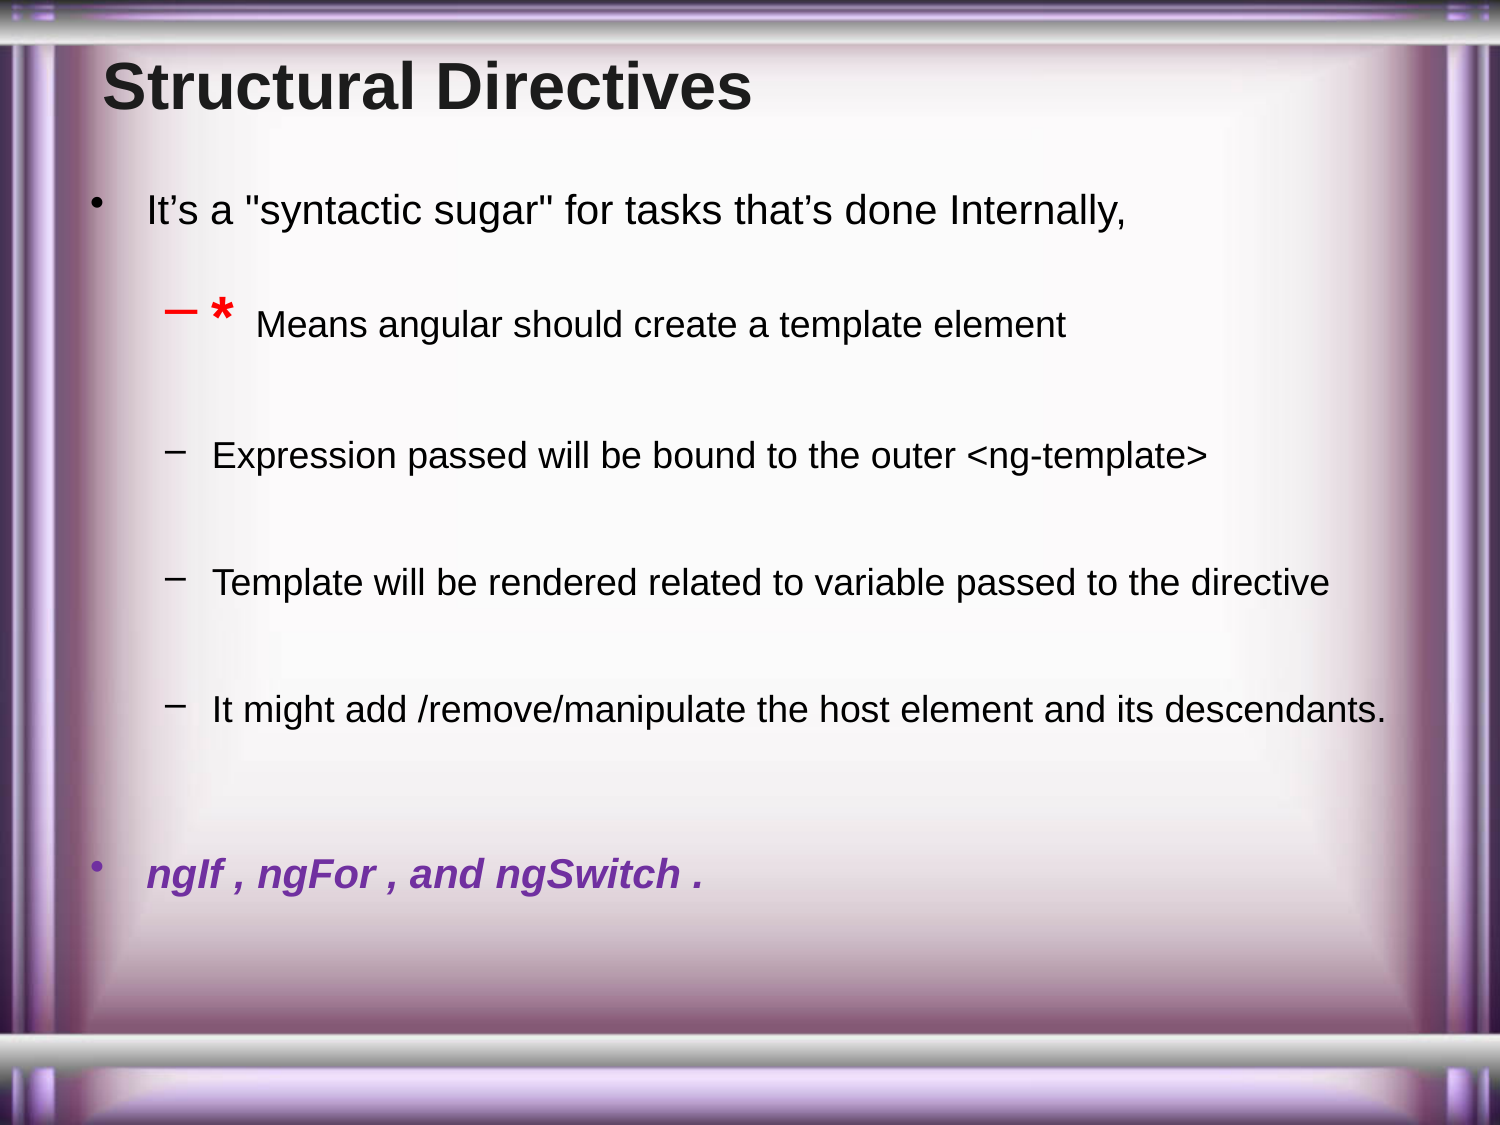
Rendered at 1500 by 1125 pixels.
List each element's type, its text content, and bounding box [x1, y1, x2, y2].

picture [0, 0, 1500, 1125]
title Structural Directives [87, 62, 1438, 183]
list It’s a "syntactic sugar" for tasks that’s done Internally, * Means angular should create a template element Expression passed will be bound to the outer <ng-template> Template will be rendered related to variable passed to the directive It might add /remove/manipulate the host element and its descendants. ngIf , ngFor , and ngSwitch . [75, 149, 1425, 1005]
